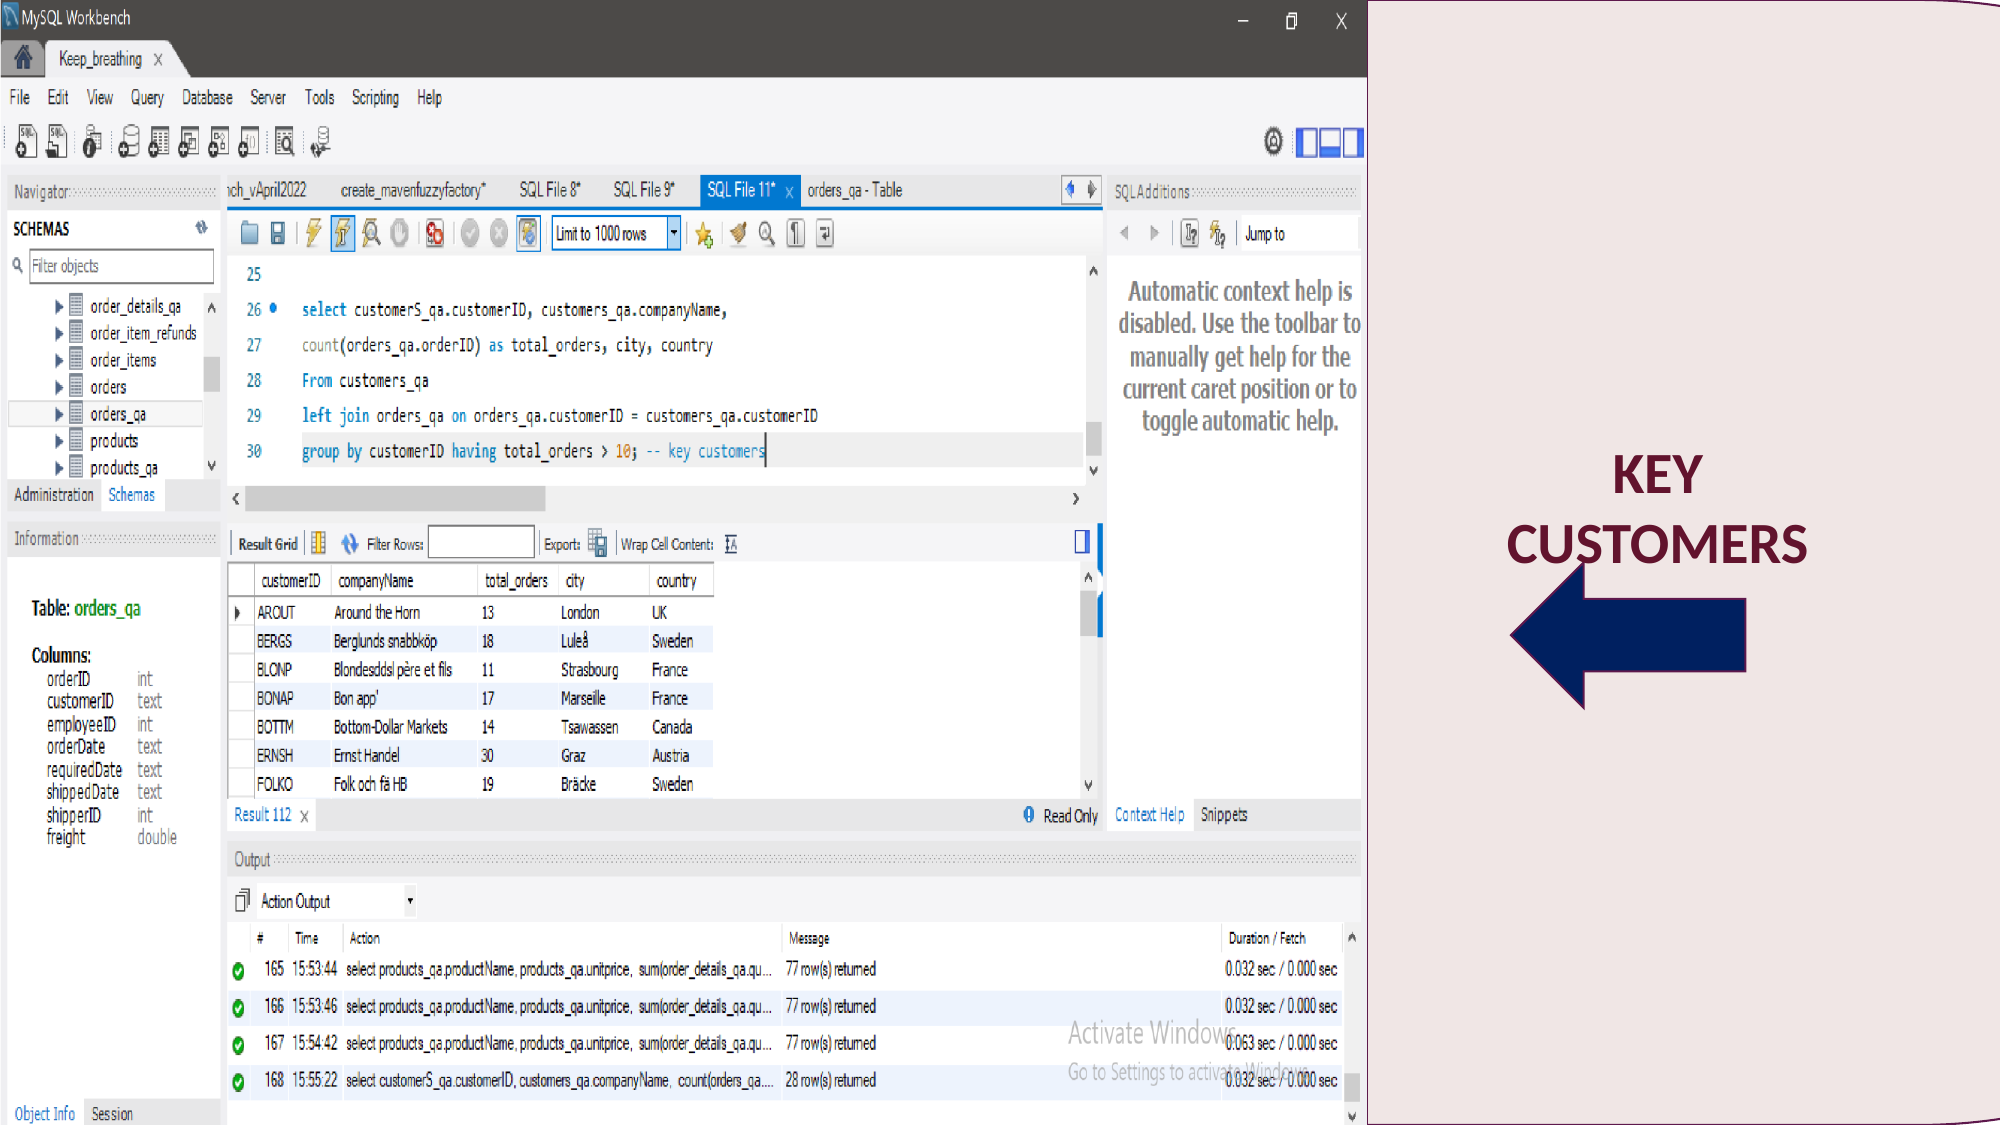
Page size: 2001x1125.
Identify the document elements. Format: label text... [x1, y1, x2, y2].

text_box [1367, 0, 2000, 1125]
picture [2, 0, 1367, 1125]
text_box [1509, 582, 1747, 711]
text_box KEY CUSTOMERS [1449, 429, 1867, 582]
